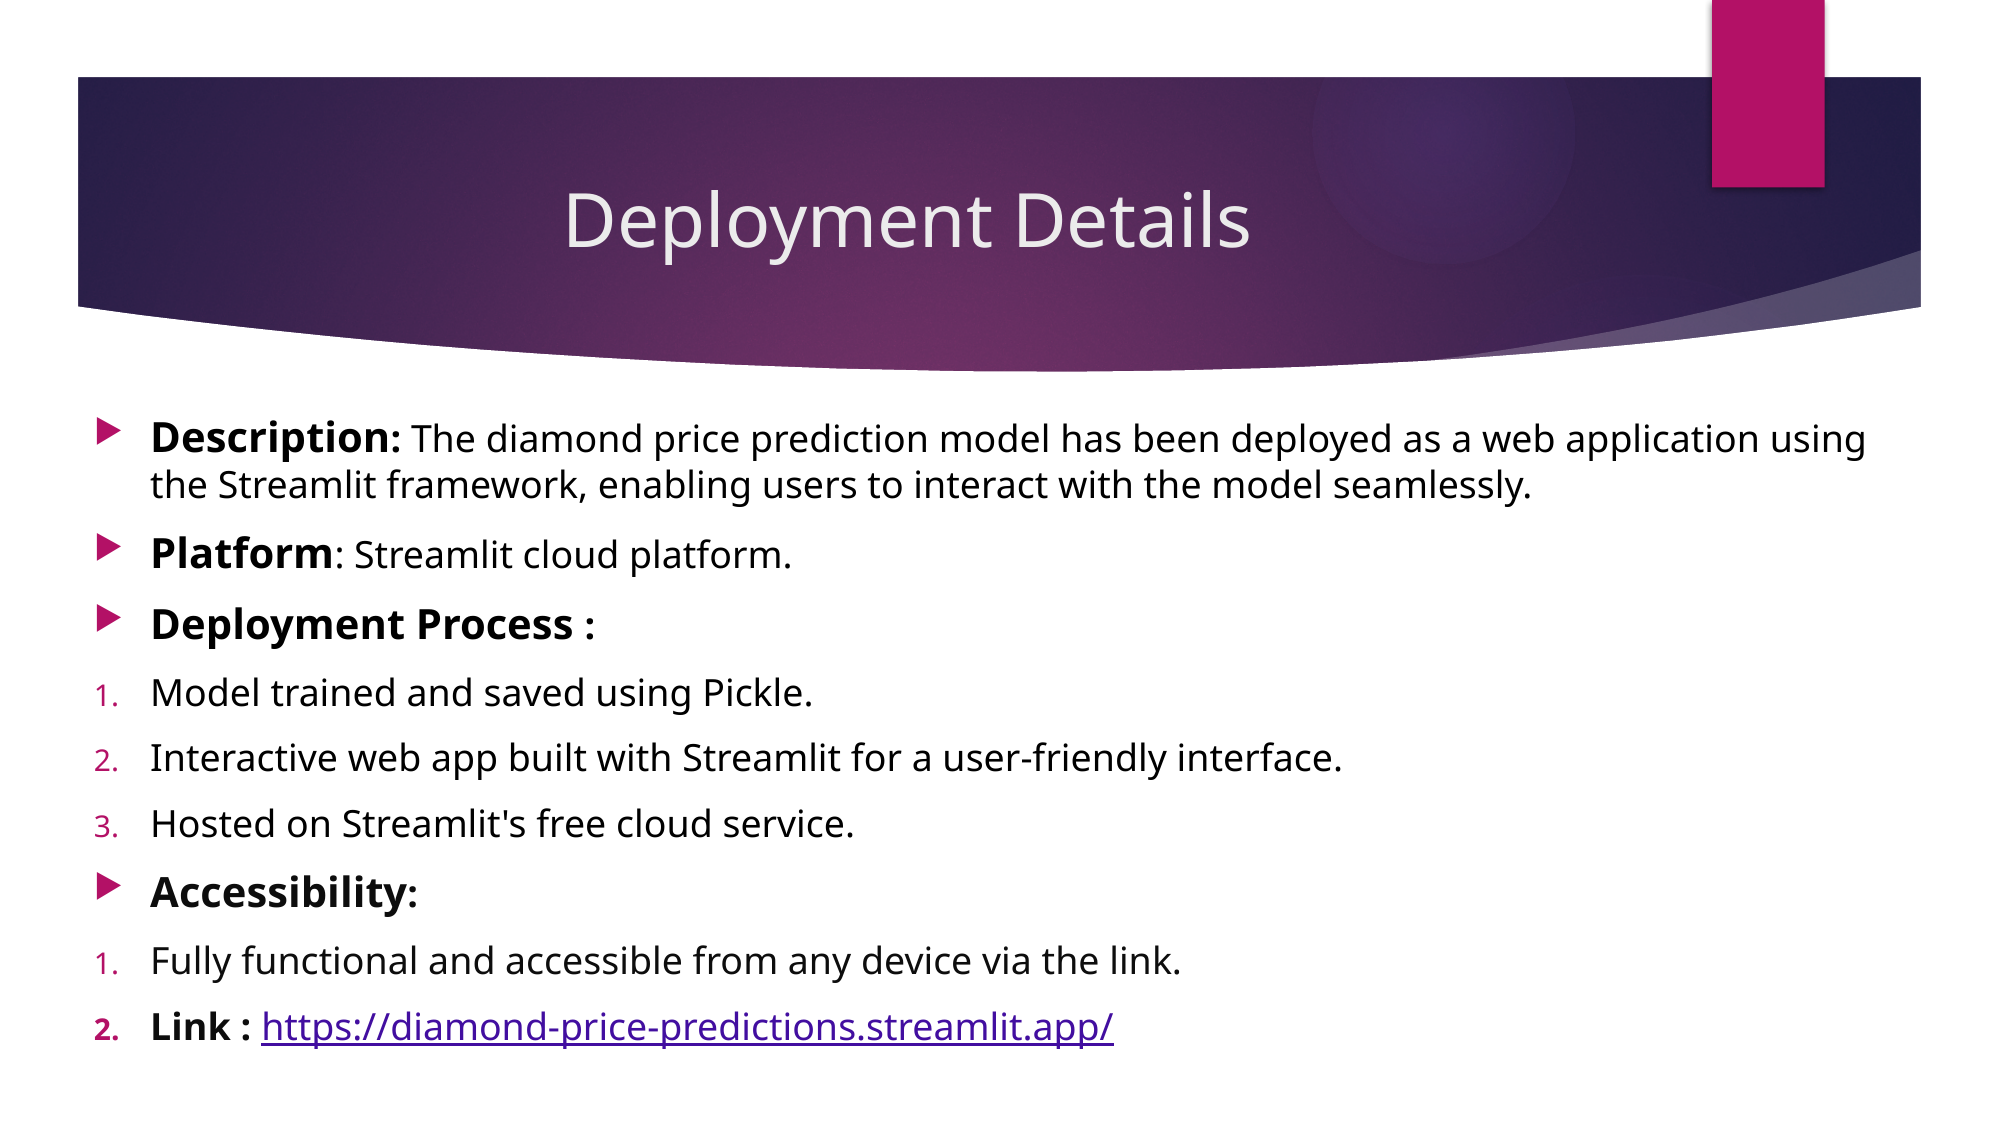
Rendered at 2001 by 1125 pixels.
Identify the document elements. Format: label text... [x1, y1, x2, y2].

title Deployment Details [189, 159, 1627, 276]
list Description: The diamond price prediction model has been deployed as a web application using the Streamlit framework, enabling users to interact with the model seamlessly. Platform: Streamlit cloud platform. Deployment Process : Model trained and saved using Pickle. Interactive web app built with Streamlit for a user-friendly interface. Hosted on Streamlit's free cloud service. Accessibility: Fully functional and accessible from any device via the link. Link : https://diamond-price-predictions.streamlit.app/ [79, 403, 1923, 1083]
